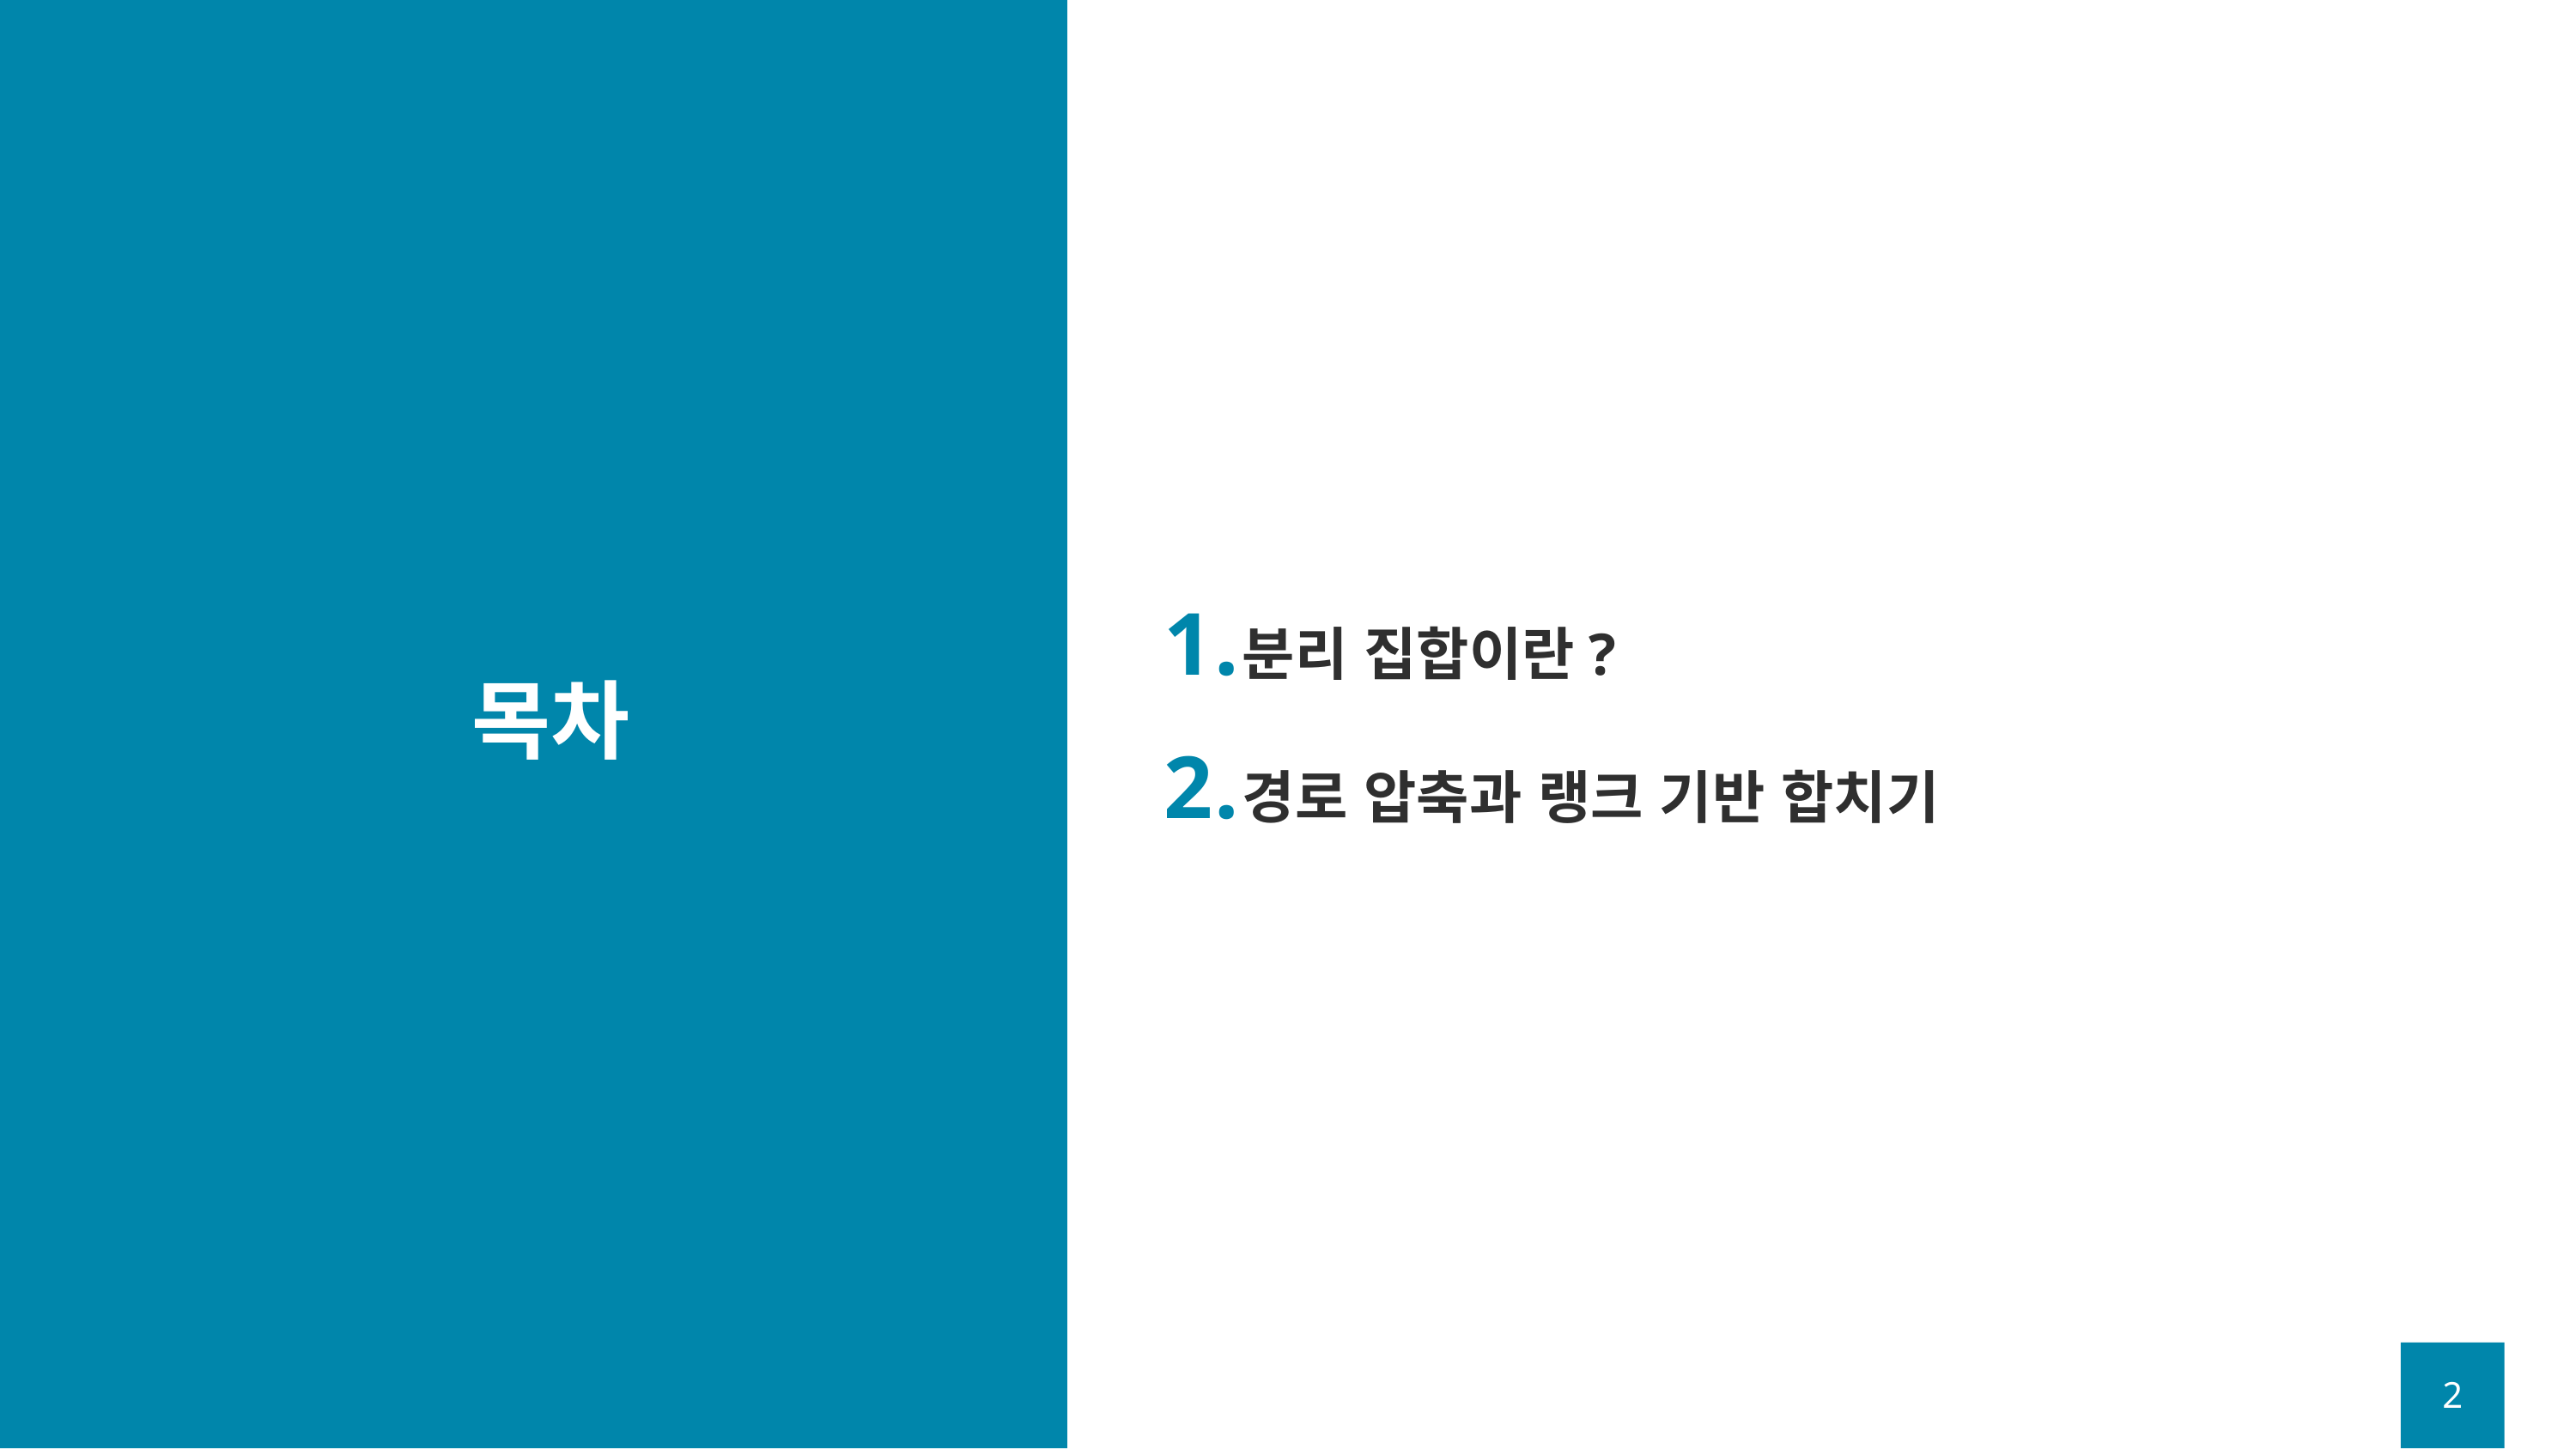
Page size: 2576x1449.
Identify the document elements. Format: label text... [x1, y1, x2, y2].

list 분리 집합이란? 경로 압축과 랭크 기반 합치기 [1151, 251, 2433, 1197]
title 목차 [120, 288, 981, 1160]
slide_number 2 [2400, 1355, 2505, 1433]
